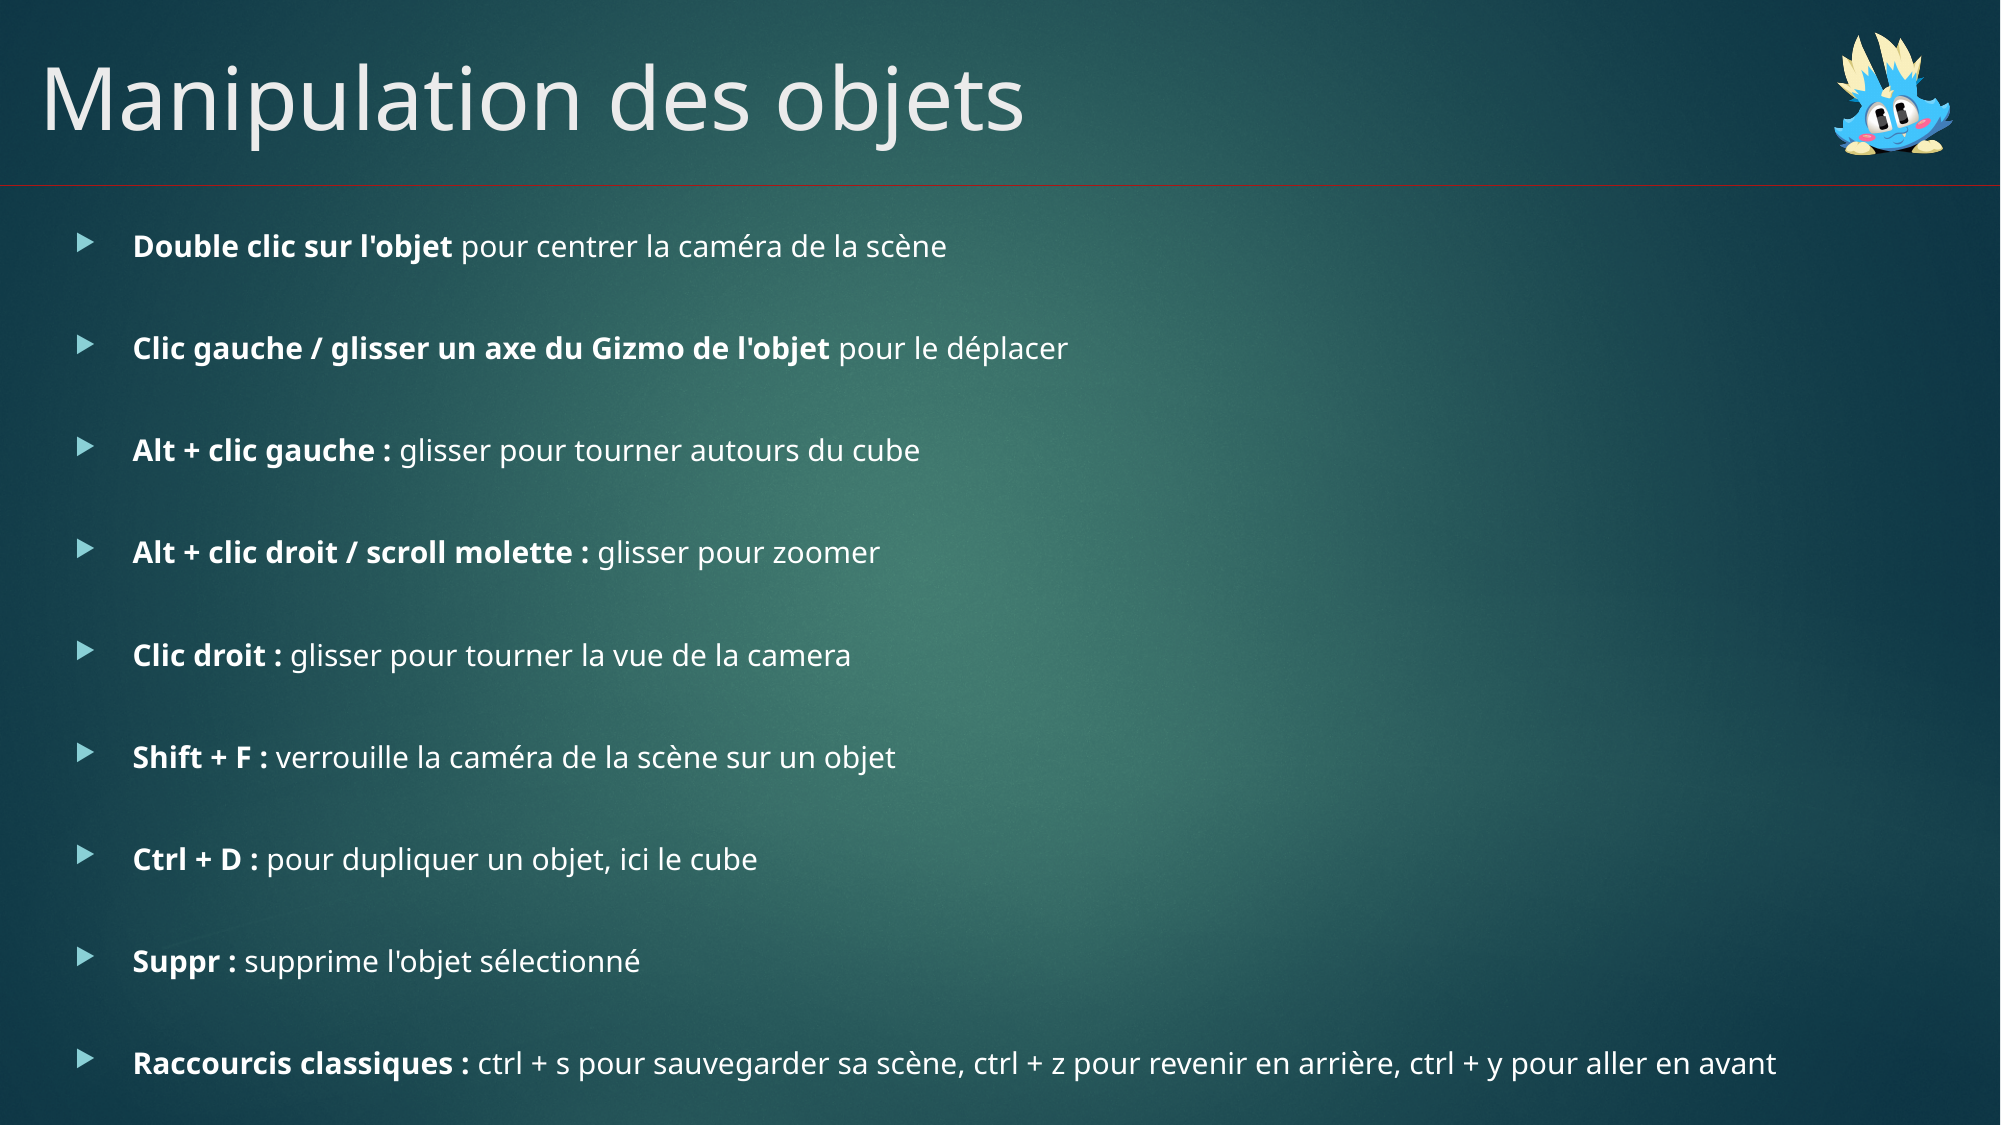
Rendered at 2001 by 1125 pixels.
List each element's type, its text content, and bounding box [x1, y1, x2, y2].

title Manipulation des objets [24, 35, 1142, 161]
picture [1828, 32, 1959, 164]
list Double clic sur l'objet pour centrer la caméra de la scène Clic gauche / glisser un axe du Gizmo de l'objet pour le déplacer Alt + clic gauche : glisser pour tourner autours du cube Alt + clic droit / scroll molette : glisser pour zoomer Clic droit : glisser pour tourner la vue de la camera Shift + F : verrouille la caméra de la scène sur un objet Ctrl + D : pour dupliquer un objet, ici le cube Suppr : supprime l'objet sélectionné Raccourcis classiques : ctrl + s pour sauvegarder sa scène, ctrl + z pour revenir en arrière, ctrl + y pour aller en avant [59, 220, 1957, 1100]
